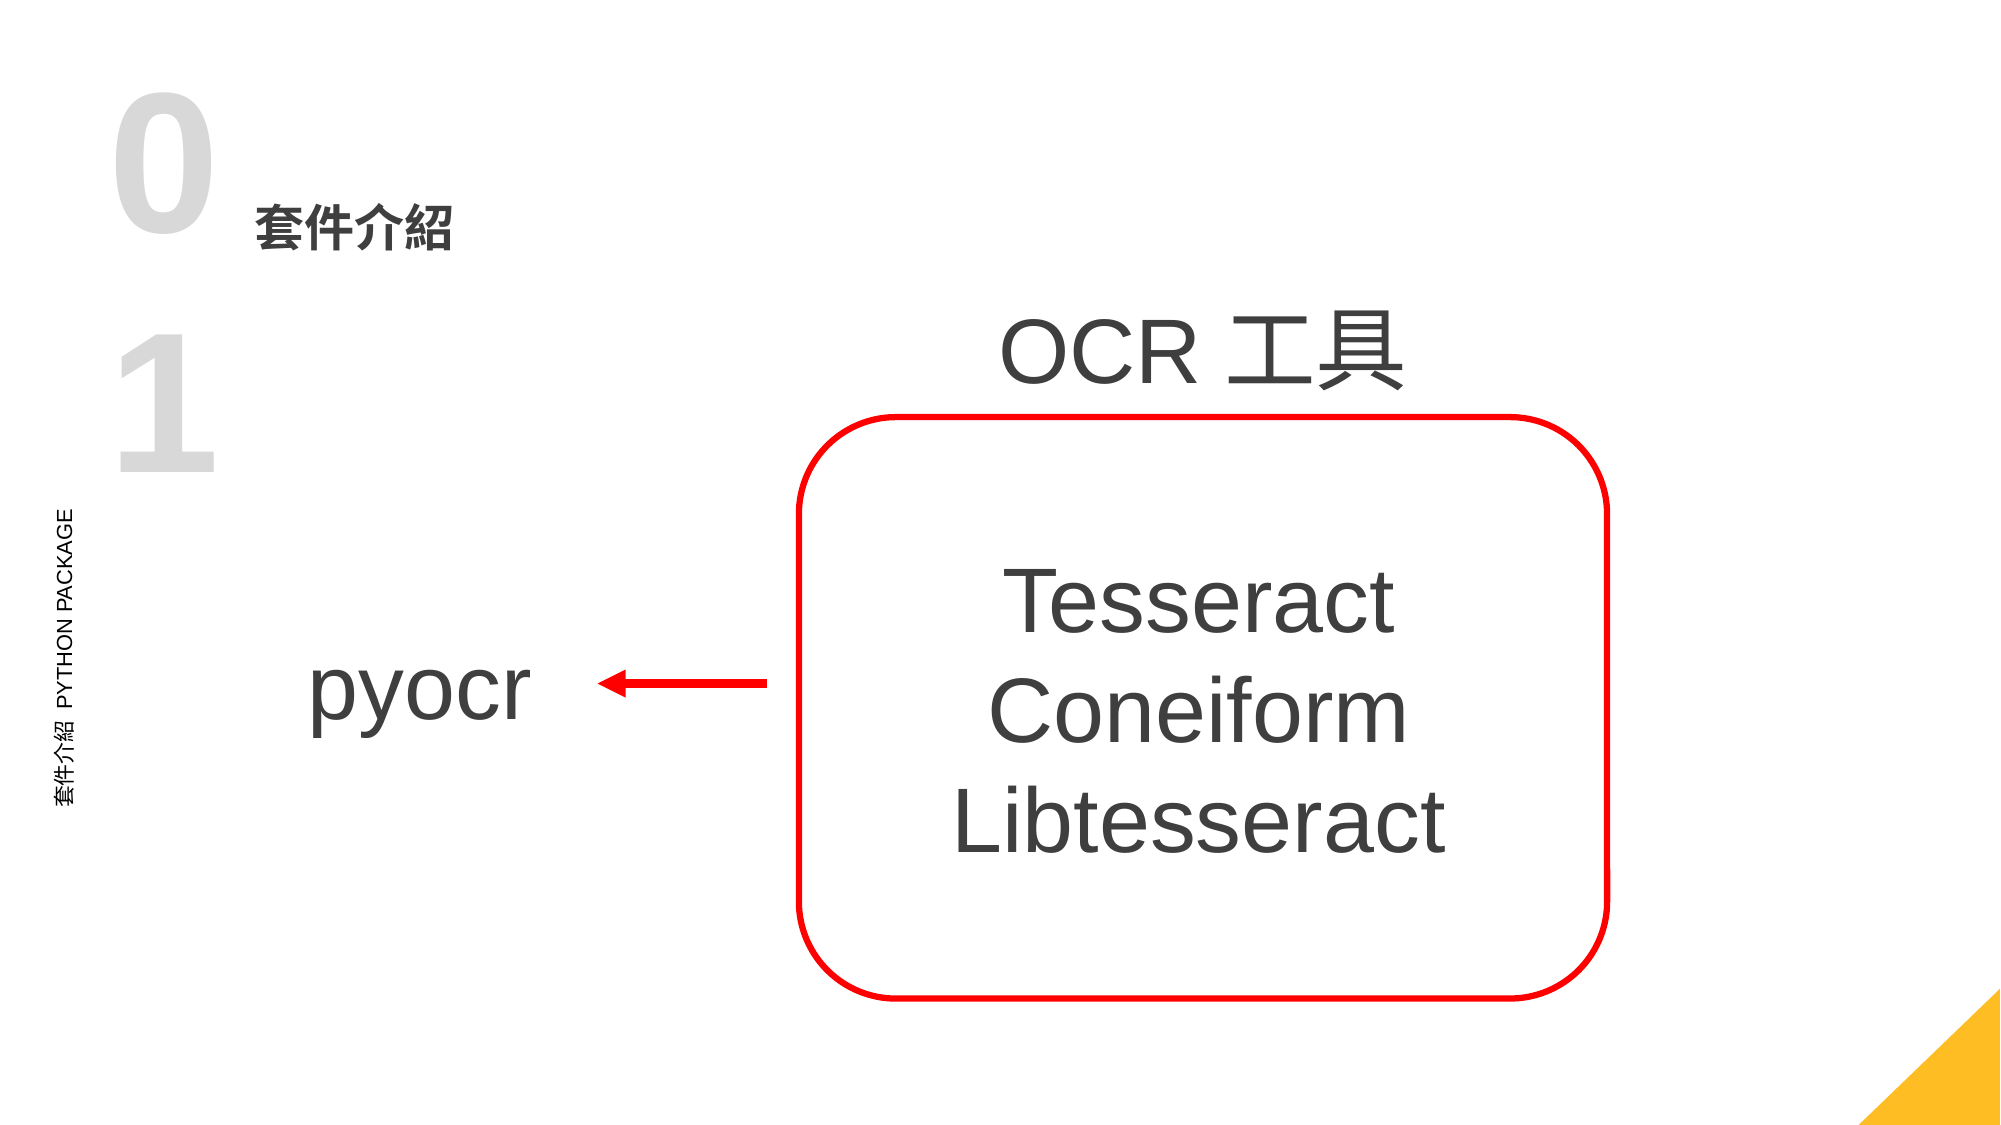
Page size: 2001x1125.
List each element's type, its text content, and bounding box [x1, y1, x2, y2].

text_box pyocr [41, 620, 798, 746]
text_box [798, 417, 1608, 999]
text_box Tesseract Coneiform Libtesseract [824, 533, 1574, 879]
text_box OCR工具 [824, 284, 1582, 410]
